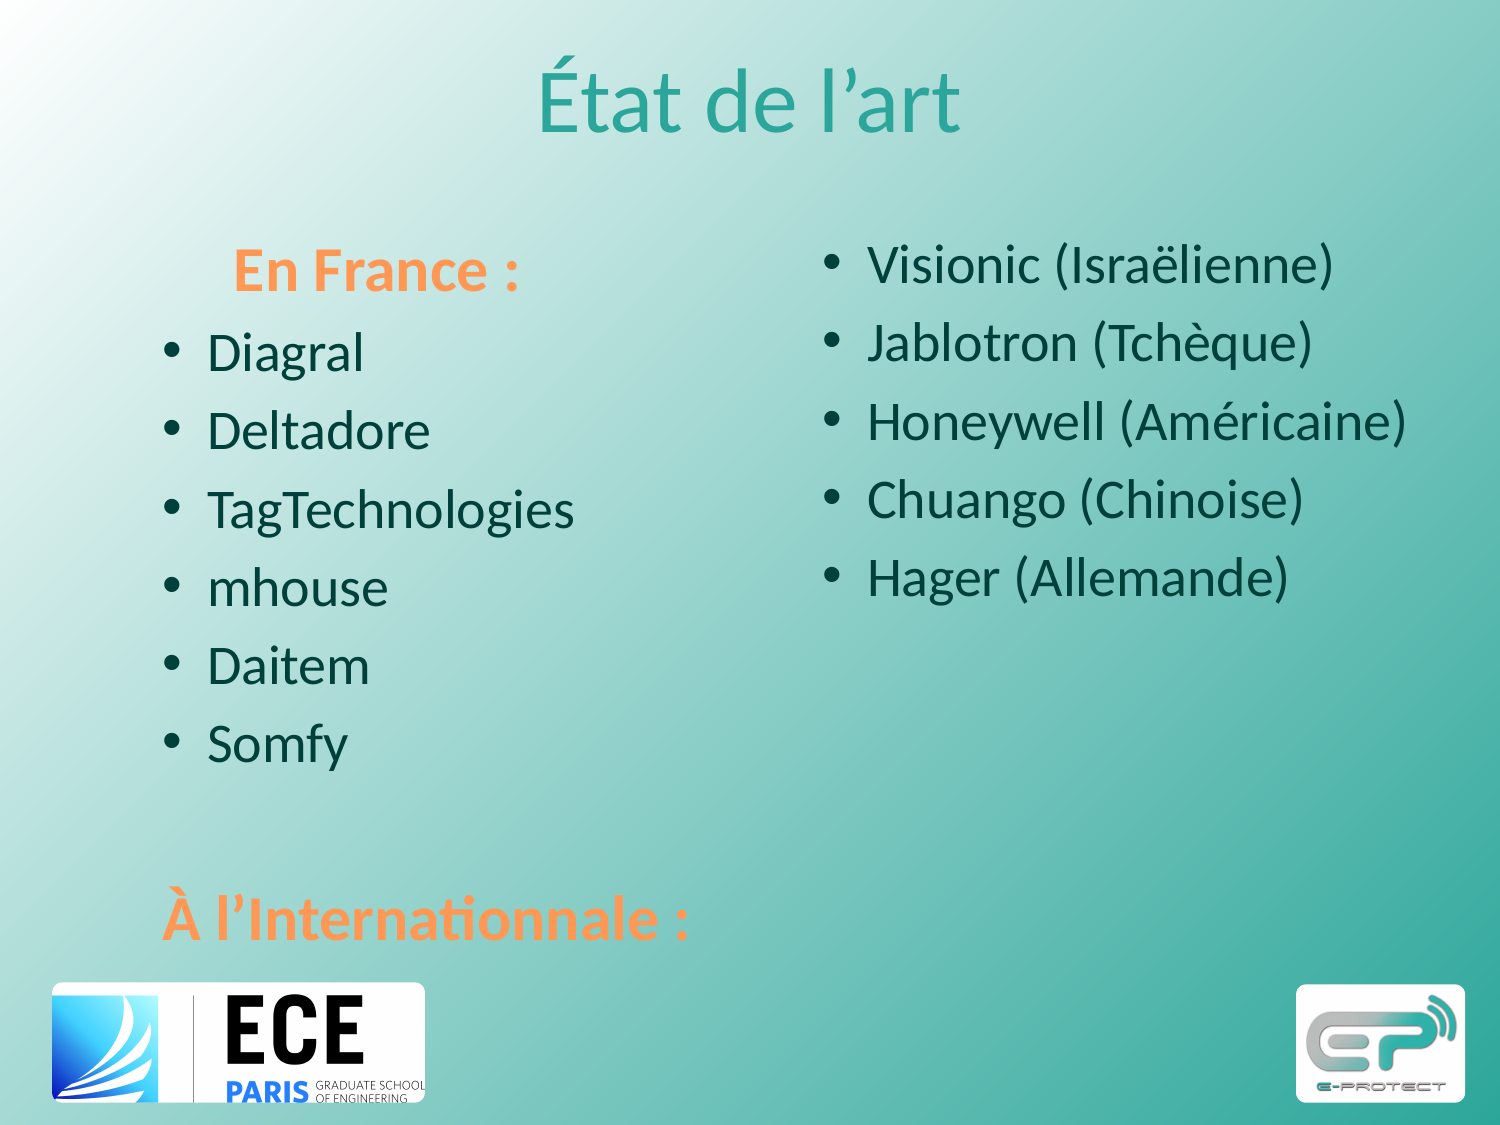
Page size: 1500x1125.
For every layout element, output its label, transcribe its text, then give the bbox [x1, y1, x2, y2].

picture [1295, 984, 1466, 1103]
picture [51, 982, 426, 1103]
title État de l’art [75, 1, 1425, 190]
list En France : Diagral Deltadore TagTechnologies mhouse Daitem Somfy À l’Internationnale : Visionic (Israëlienne) Jablotron (Tchèque) Honeywell (Américaine) Chuango (Chinoise) Hager (Allemande) [75, 220, 1425, 963]
